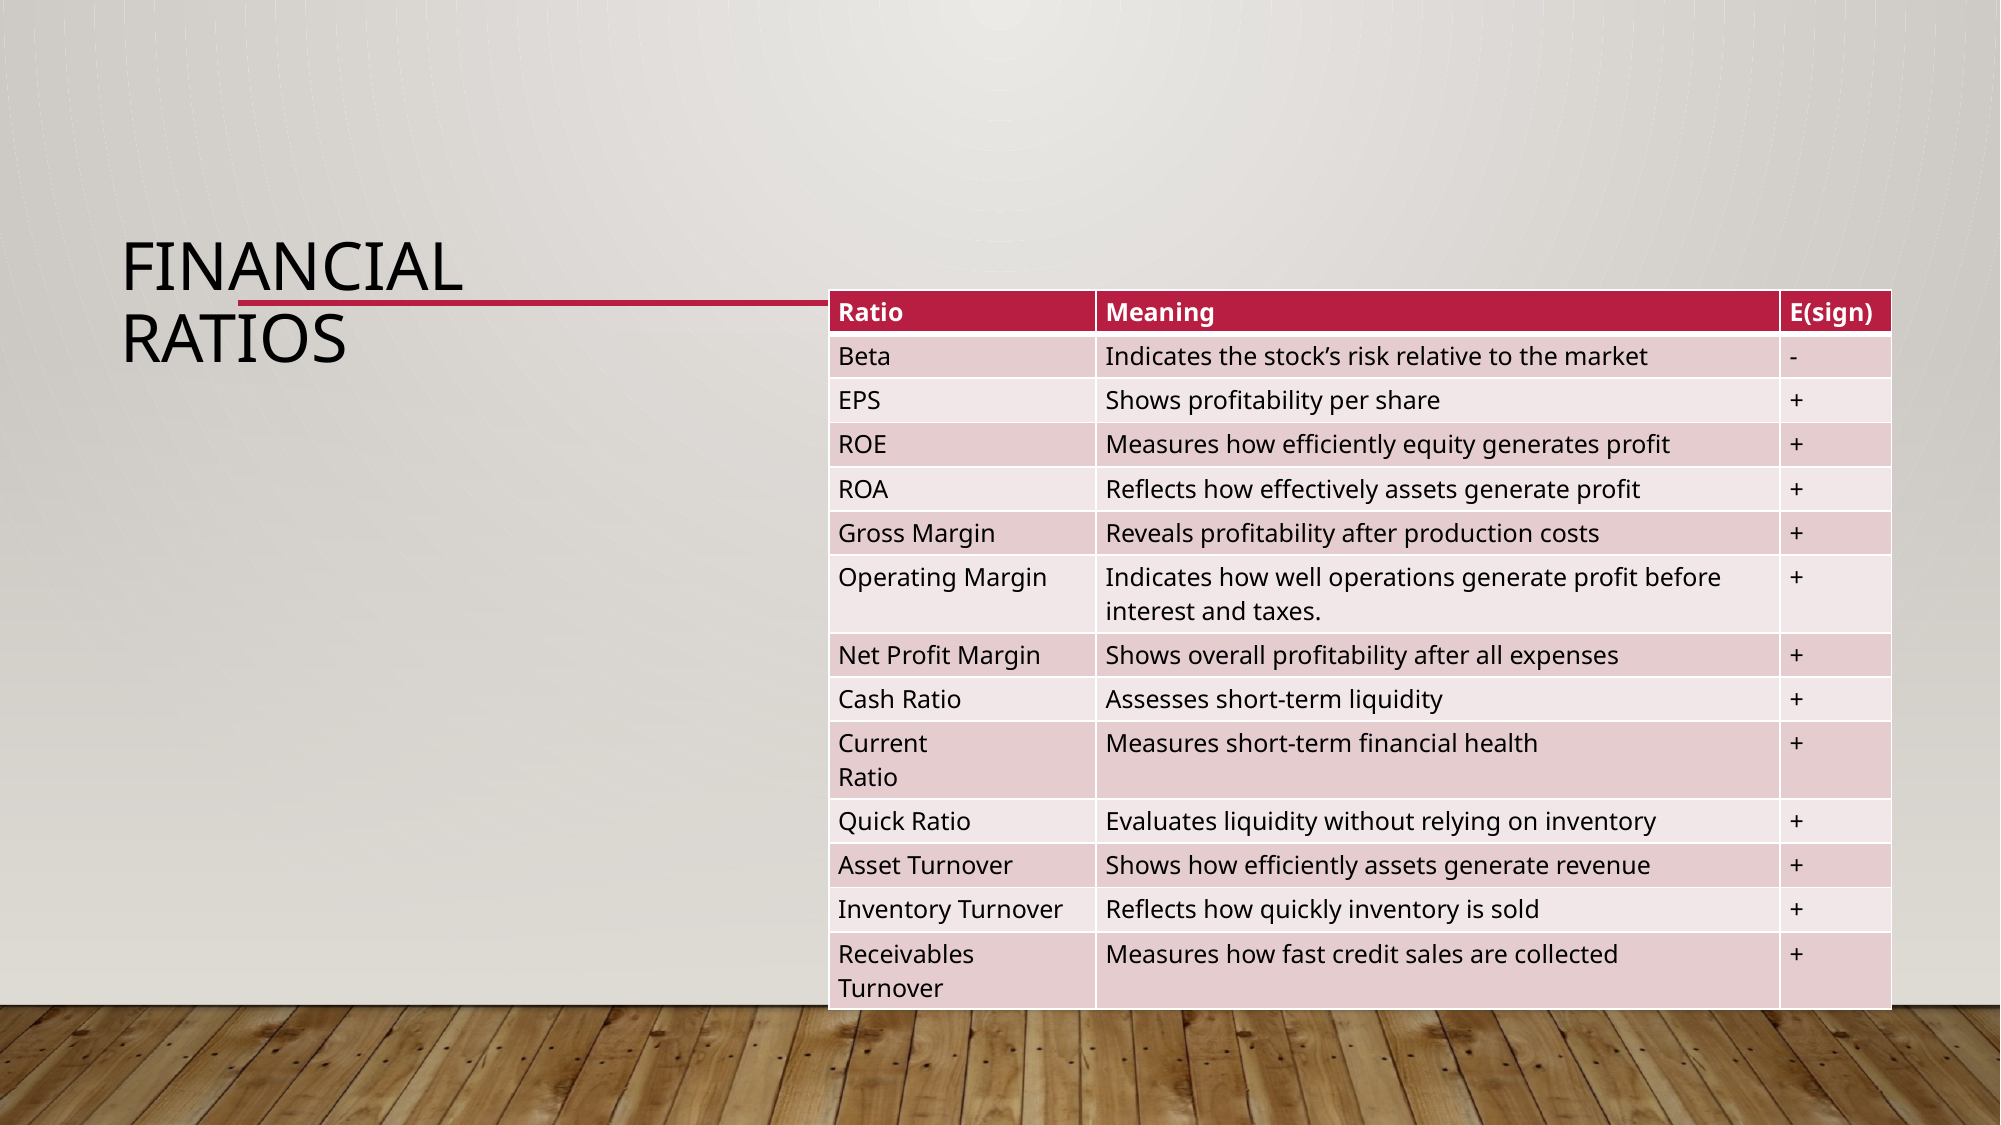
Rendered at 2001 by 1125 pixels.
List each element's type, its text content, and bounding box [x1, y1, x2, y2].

table_cell - [1781, 337, 1891, 377]
table_cell Shows how efficiently assets generate revenue [1097, 844, 1779, 887]
table_cell EPS [830, 379, 1095, 422]
table_cell + [1781, 379, 1891, 422]
table_cell + [1781, 512, 1891, 554]
table_cell Assesses short-term liquidity [1097, 678, 1779, 720]
table_cell Reveals profitability after production costs [1097, 512, 1779, 554]
table_cell Indicates the stock’s risk relative to the market [1097, 337, 1779, 377]
table_cell Cash Ratio [830, 678, 1095, 720]
table_cell Reflects how effectively assets generate profit [1097, 468, 1779, 510]
table_cell Indicates how well operations generate profit before interest and taxes. [1097, 556, 1779, 632]
table_cell Net Profit Margin [830, 634, 1095, 676]
table_cell + [1781, 800, 1891, 842]
title Financial Ratios [105, 224, 709, 868]
table_cell + [1781, 844, 1891, 887]
table_cell Measures how fast credit sales are collected [1097, 933, 1779, 1008]
table_cell Operating Margin [830, 556, 1095, 632]
table_header Ratio [830, 291, 1095, 331]
table_cell Asset Turnover [830, 844, 1095, 887]
table_cell ROA [830, 468, 1095, 510]
table_cell Measures short-term financial health [1097, 722, 1779, 798]
table_cell Measures how efficiently equity generates profit [1097, 423, 1779, 466]
table_cell + [1781, 678, 1891, 720]
table_cell Gross Margin [830, 512, 1095, 554]
table_cell + [1781, 468, 1891, 510]
table_cell + [1781, 722, 1891, 798]
picture [0, 1005, 2000, 1125]
table_cell Evaluates liquidity without relying on inventory [1097, 800, 1779, 842]
table_cell Beta [830, 337, 1095, 377]
table_cell + [1781, 423, 1891, 466]
table_cell + [1781, 556, 1891, 632]
table_cell Reflects how quickly inventory is sold [1097, 888, 1779, 931]
table_cell Shows overall profitability after all expenses [1097, 634, 1779, 676]
table_cell Shows profitability per share [1097, 379, 1779, 422]
table_cell Inventory Turnover [830, 888, 1095, 931]
table_cell Current Ratio [830, 722, 1095, 798]
table_cell Quick Ratio [830, 800, 1095, 842]
table_cell + [1781, 933, 1891, 1008]
table_header E(sign) [1781, 291, 1891, 331]
table_cell Receivables Turnover [830, 933, 1095, 1008]
table_cell + [1781, 634, 1891, 676]
table_cell + [1781, 888, 1891, 931]
table_header Meaning [1097, 291, 1779, 331]
table_cell ROE [830, 423, 1095, 466]
